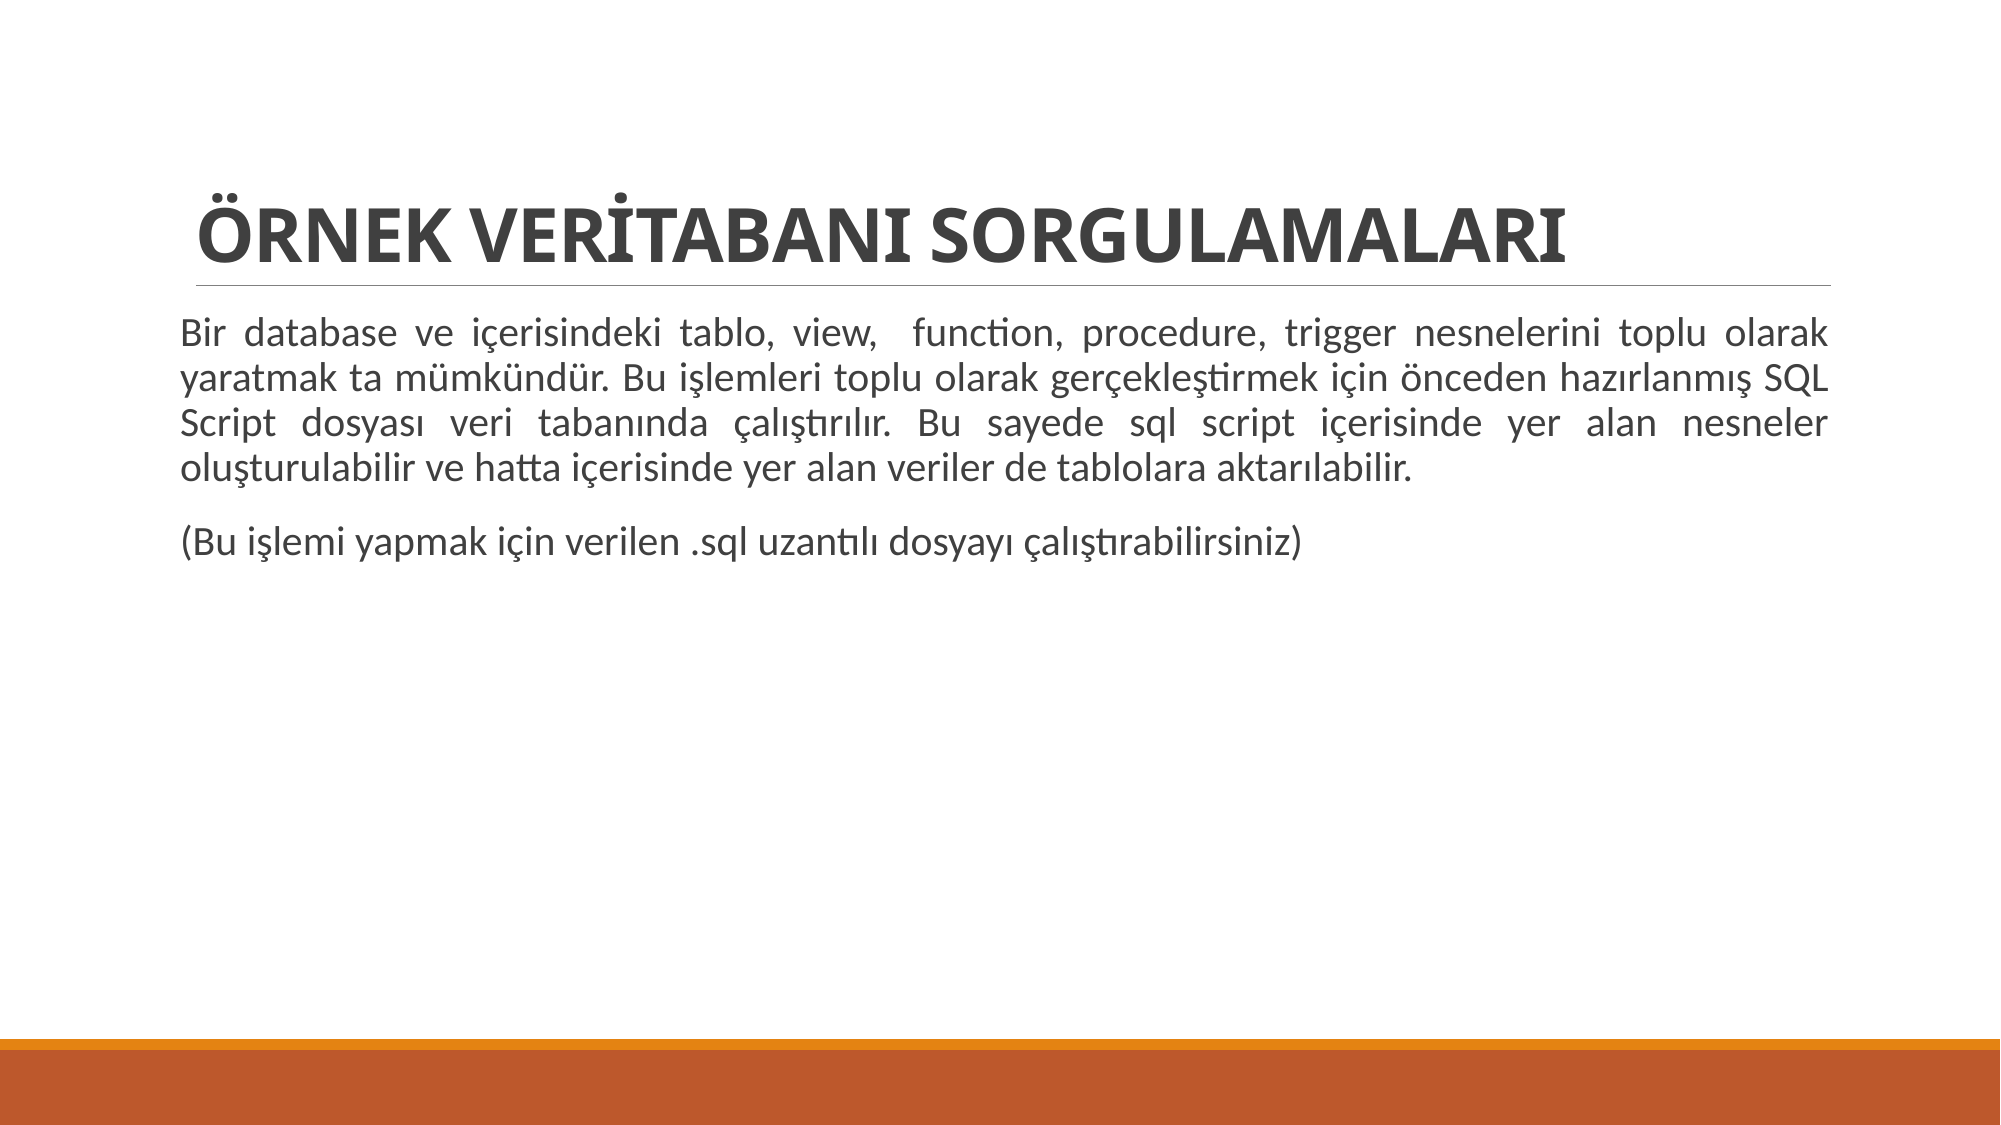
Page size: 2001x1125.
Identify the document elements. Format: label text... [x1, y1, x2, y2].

title ÖRNEK VERİTABANI SORGULAMALARI [180, 47, 1830, 285]
list Bir database ve içerisindeki tablo, view, function, procedure, trigger nesnelerini toplu olarak yaratmak ta mümkündür. Bu işlemleri toplu olarak gerçekleştirmek için önceden hazırlanmış SQL Script dosyası veri tabanında çalıştırılır. Bu sayede sql script içerisinde yer alan nesneler oluşturulabilir ve hatta içerisinde yer alan veriler de tablolara aktarılabilir. (Bu işlemi yapmak için verilen .sql uzantılı dosyayı çalıştırabilirsiniz) [180, 302, 1830, 963]
